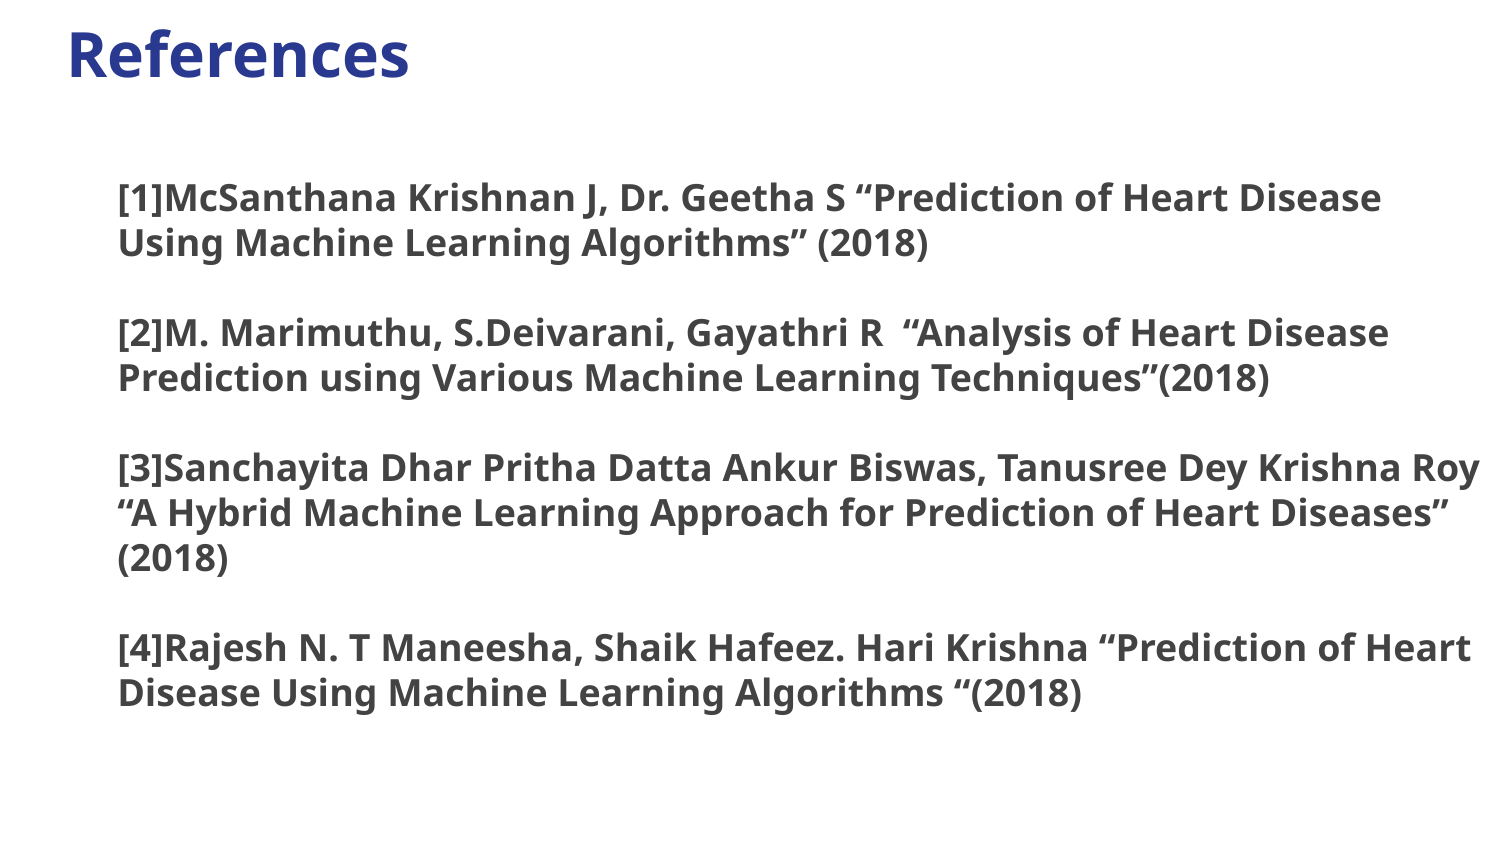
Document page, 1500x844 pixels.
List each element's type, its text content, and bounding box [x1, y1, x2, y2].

text_box [1]McSanthana Krishnan J, Dr. Geetha S “Prediction of Heart Disease Using Machine Learning Algorithms” (2018) [2]M. Marimuthu, S.Deivarani, Gayathri R “Analysis of Heart Disease Prediction using Various Machine Learning Techniques”(2018) [3]Sanchayita Dhar Pritha Datta Ankur Biswas, Tanusree Dey Krishna Roy “A Hybrid Machine Learning Approach for Prediction of Heart Diseases” (2018) [4]Rajesh N. T Maneesha, Shaik Hafeez. Hari Krishna “Prediction of Heart Disease Using Machine Learning Algorithms “(2018) [102, 159, 1500, 774]
title References [51, 0, 1449, 100]
